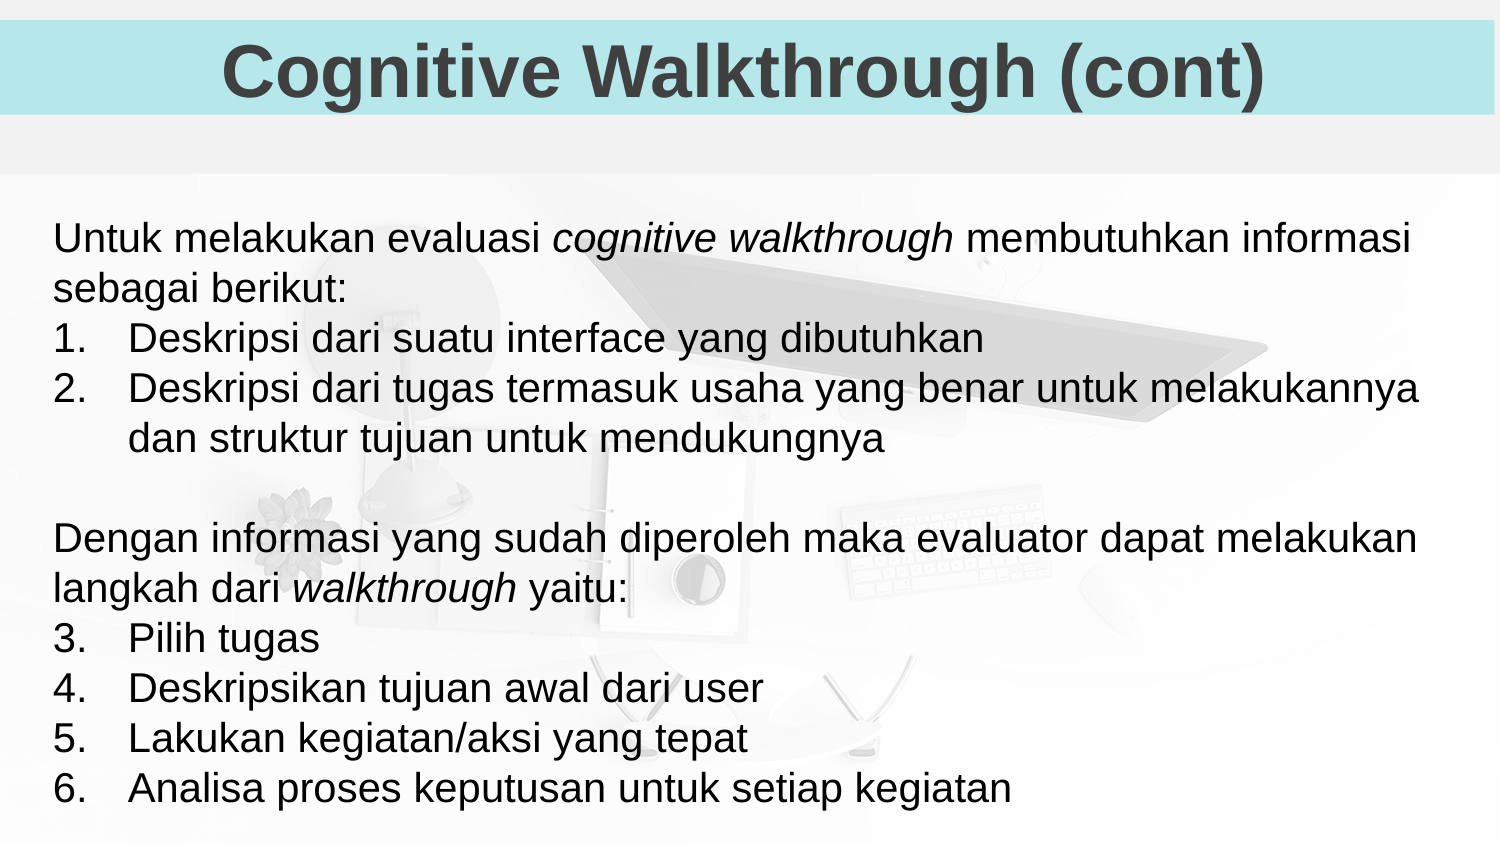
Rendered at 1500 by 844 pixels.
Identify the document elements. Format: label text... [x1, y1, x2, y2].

text_box Cognitive Walkthrough (cont) [0, 20, 1495, 115]
text_box Untuk melakukan evaluasi cognitive walkthrough membutuhkan informasi sebagai berikut: Deskripsi dari suatu interface yang dibutuhkan Deskripsi dari tugas termasuk usaha yang benar untuk melakukannya dan struktur tujuan untuk mendukungnya Dengan informasi yang sudah diperoleh maka evaluator dapat melakukan langkah dari walkthrough yaitu: Pilih tugas Deskripsikan tujuan awal dari user Lakukan kegiatan/aksi yang tepat Analisa proses keputusan untuk setiap kegiatan [36, 207, 1446, 814]
picture [0, 174, 1500, 844]
